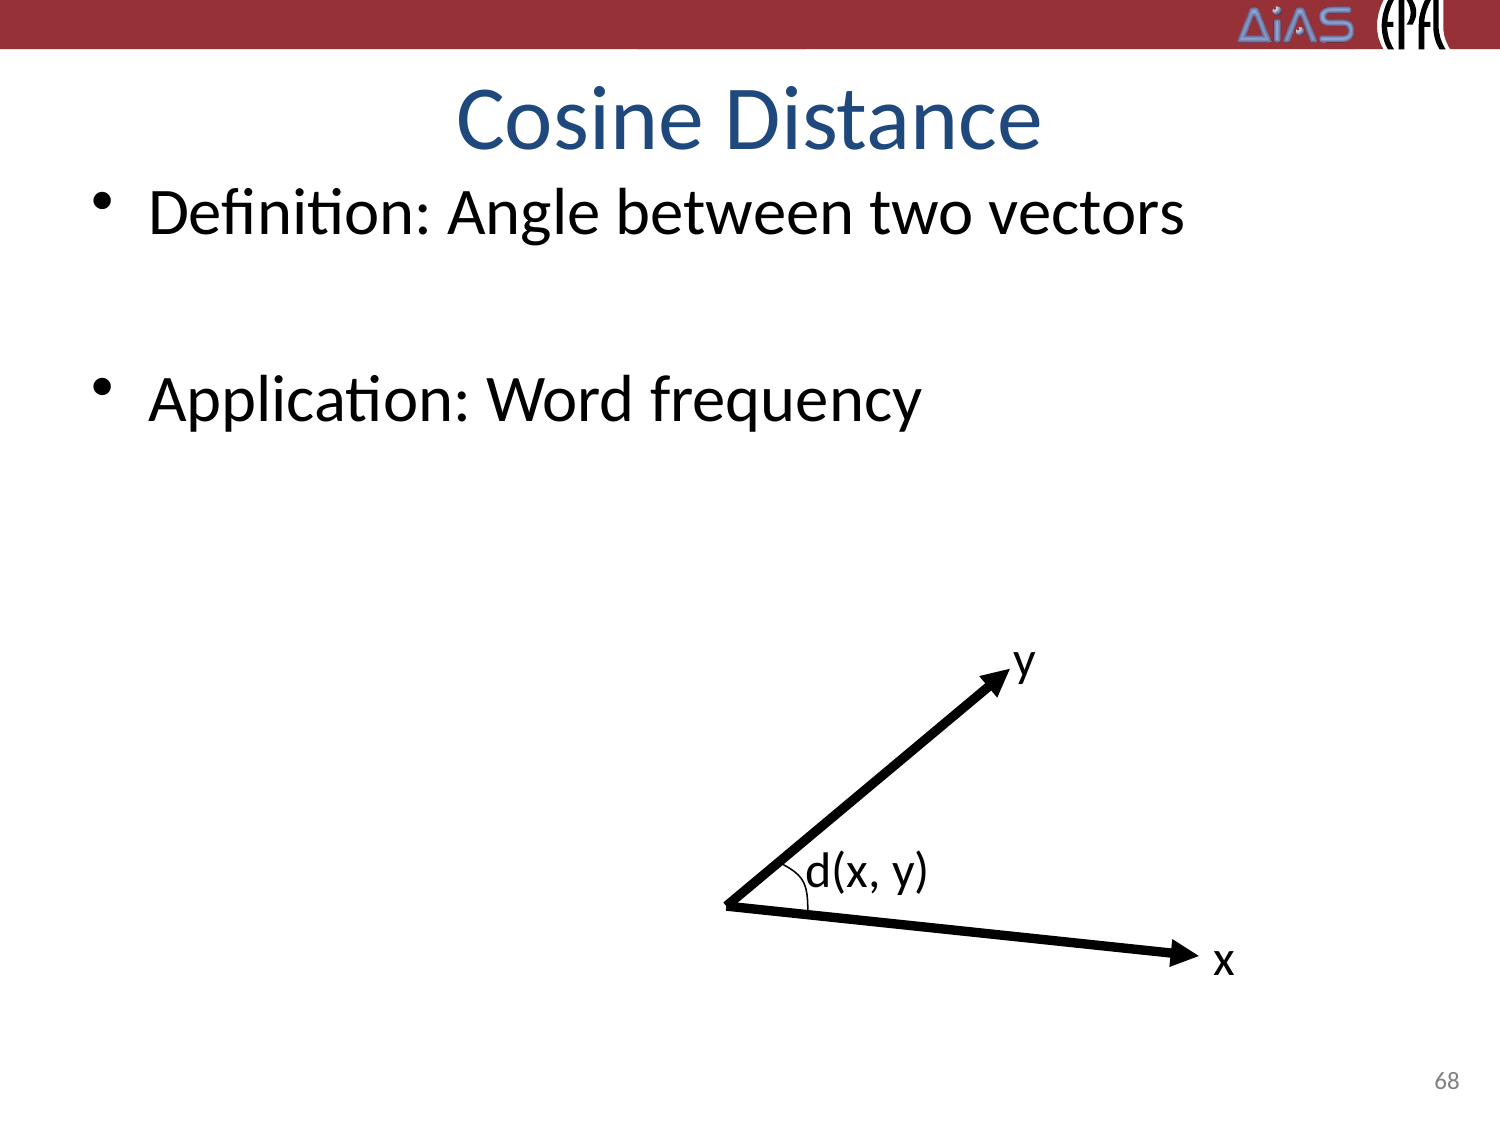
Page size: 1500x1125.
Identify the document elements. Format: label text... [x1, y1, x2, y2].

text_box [726, 905, 1200, 957]
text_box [726, 668, 1011, 905]
text_box y [998, 618, 1051, 694]
title Cosine Distance [0, 44, 1500, 176]
text_box x [1199, 918, 1251, 993]
picture [1234, 3, 1357, 44]
slide_number 68 [1074, 1024, 1476, 1103]
